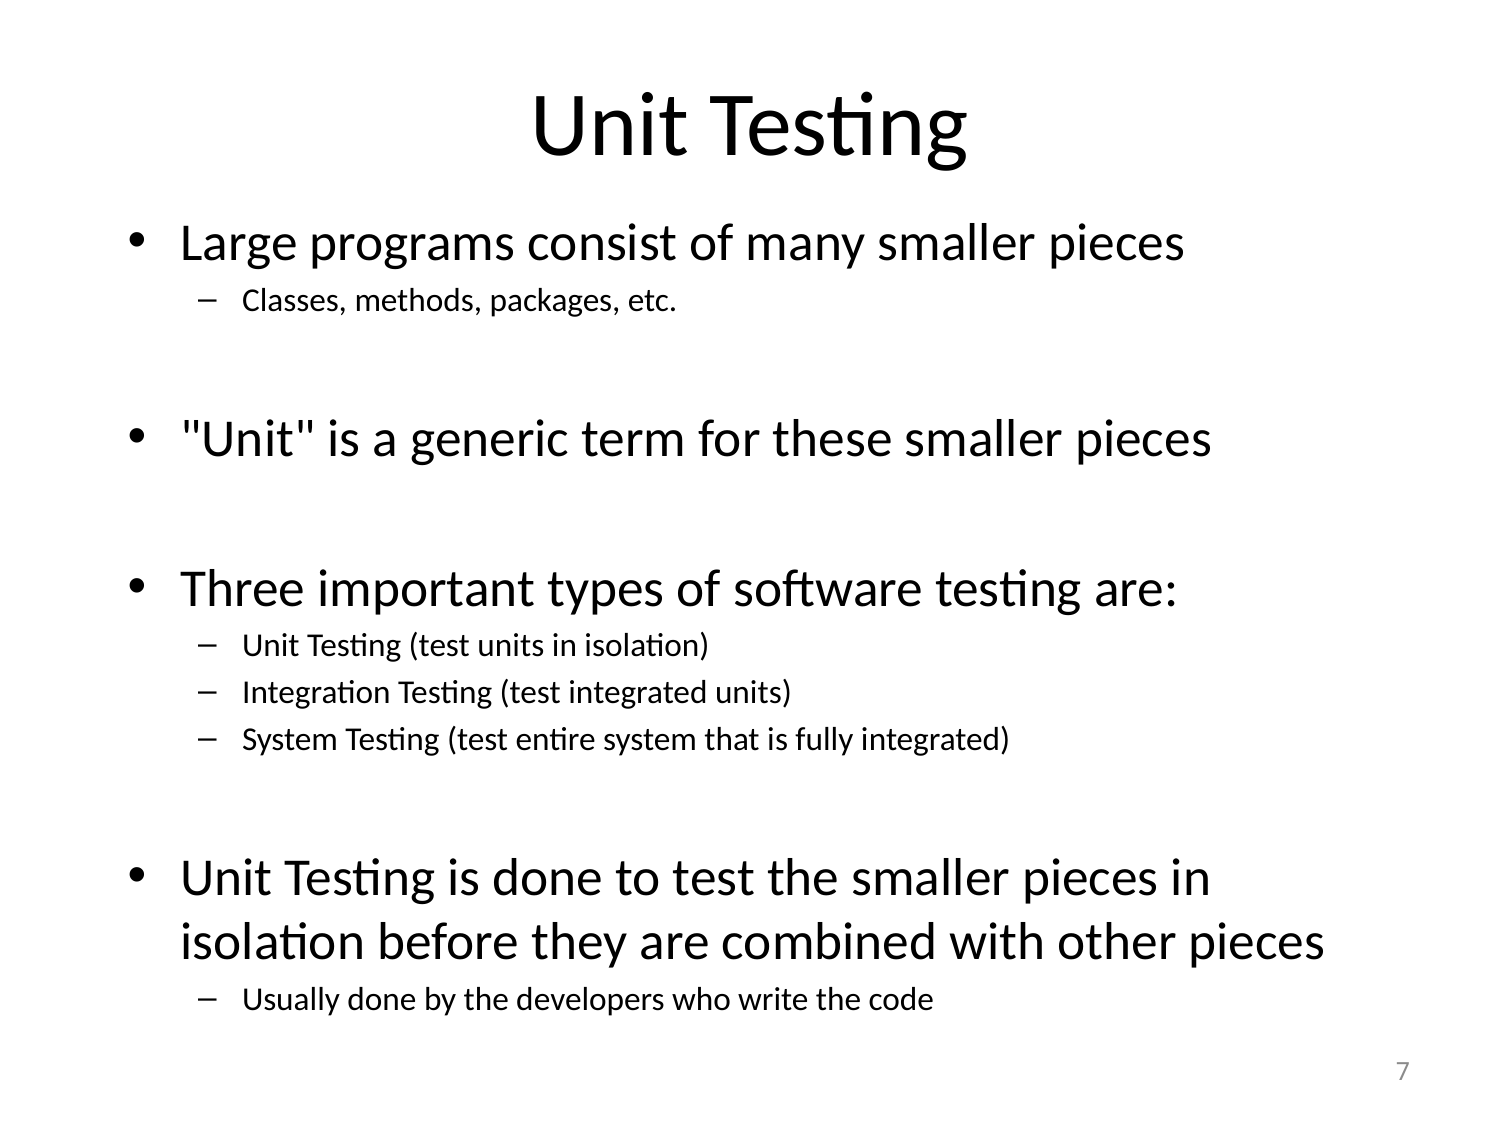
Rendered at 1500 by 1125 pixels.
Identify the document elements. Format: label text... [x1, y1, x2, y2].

slide_number 7 [1074, 1042, 1425, 1103]
list Large programs consist of many smaller pieces Classes, methods, packages, etc. "Unit" is a generic term for these smaller pieces Three important types of software testing are: Unit Testing (test units in isolation) Integration Testing (test integrated units) System Testing (test entire system that is fully integrated) Unit Testing is done to test the smaller pieces in isolation before they are combined with other pieces Usually done by the developers who write the code [112, 200, 1388, 1038]
title Unit Testing [75, 24, 1425, 213]
